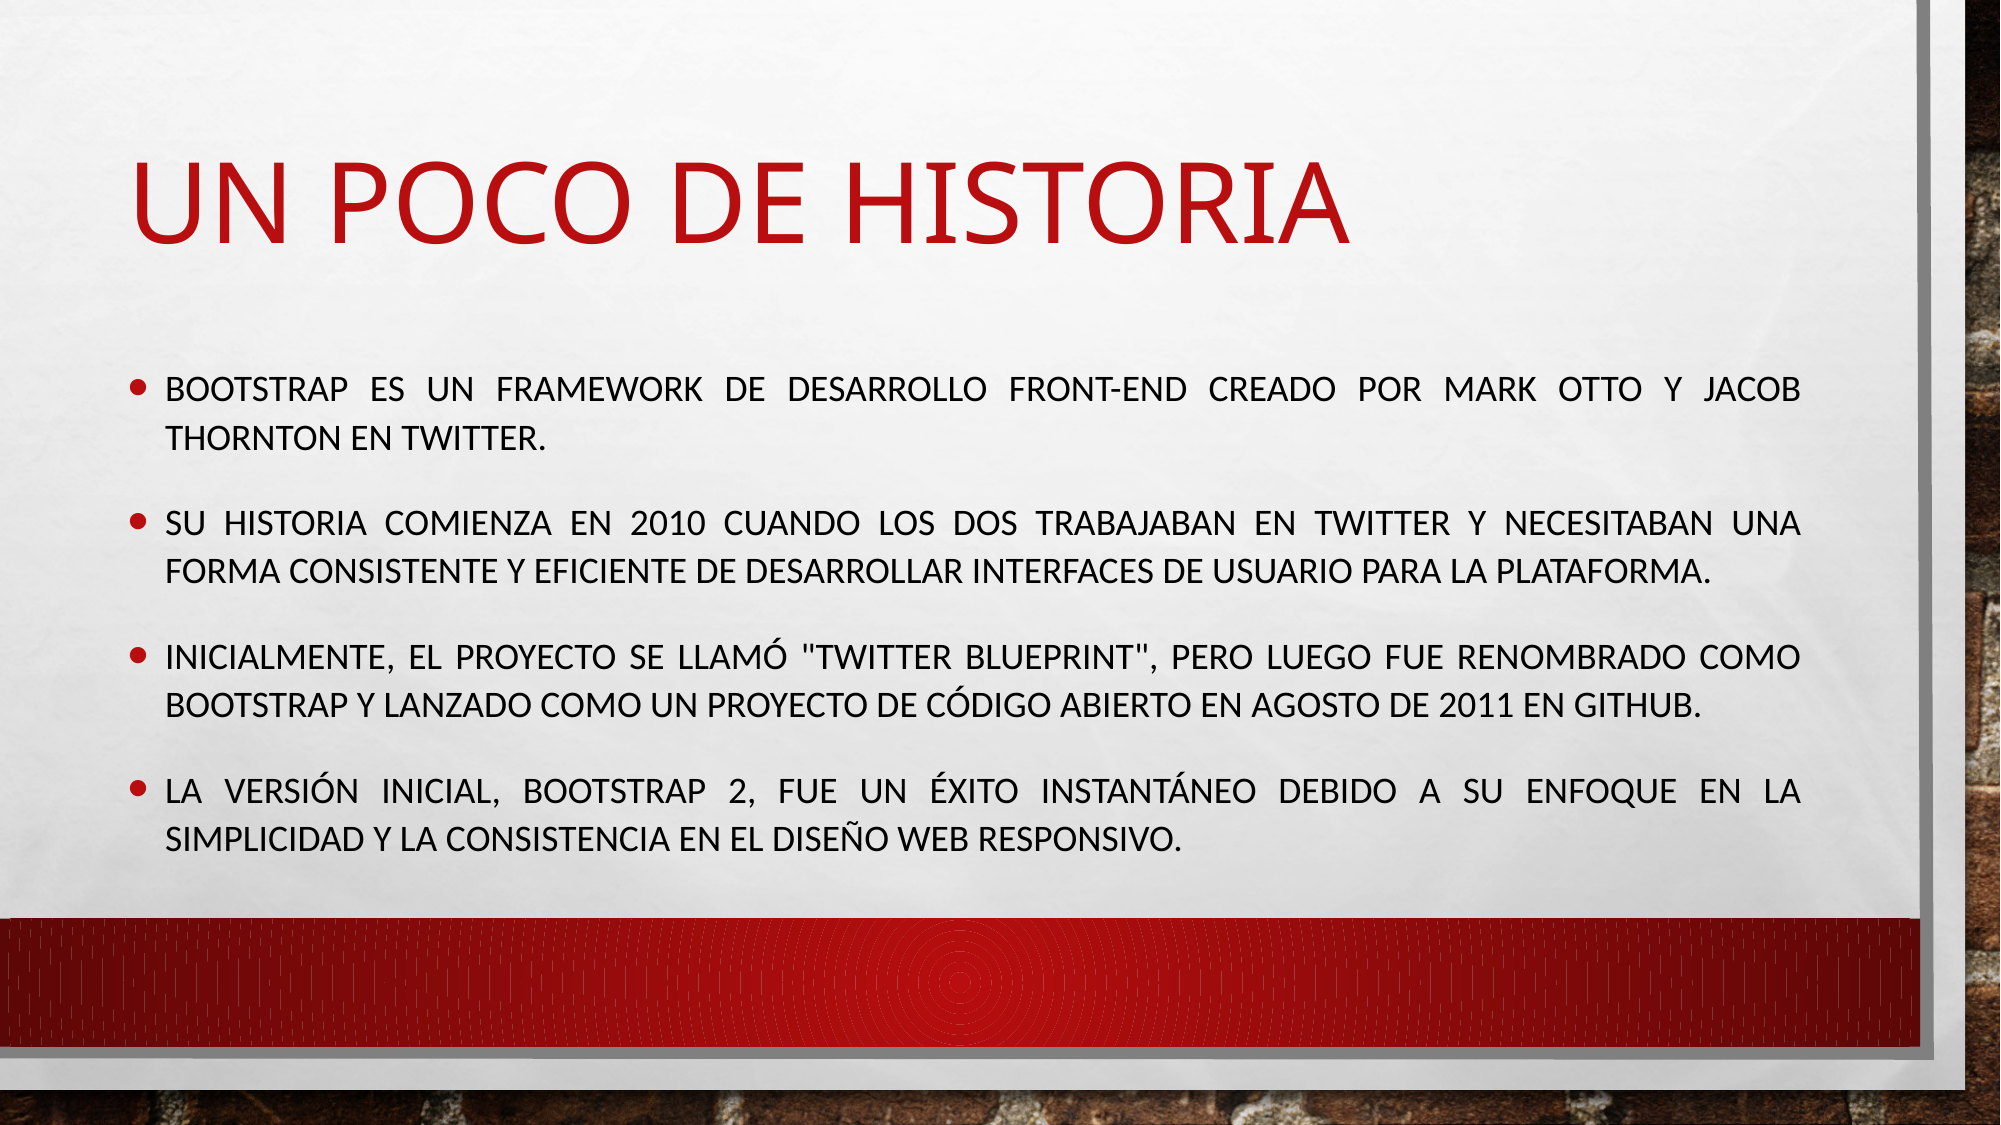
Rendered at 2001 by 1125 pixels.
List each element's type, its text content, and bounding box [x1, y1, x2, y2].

picture [0, 0, 2000, 1125]
list Bootstrap es un framework de desarrollo front-end creado por Mark Otto y Jacob Thornton en Twitter. Su historia comienza en 2010 cuando los dos trabajaban en Twitter y necesitaban una forma consistente y eficiente de desarrollar interfaces de usuario para la plataforma. Inicialmente, el proyecto se llamó "Twitter Blueprint", pero luego fue renombrado como Bootstrap y lanzado como un proyecto de código abierto en agosto de 2011 en GitHub. La versión inicial, Bootstrap 2, fue un éxito instantáneo debido a su enfoque en la simplicidad y la consistencia en el diseño web responsivo. [112, 338, 1818, 882]
title Un poco de historia [112, 112, 1818, 302]
